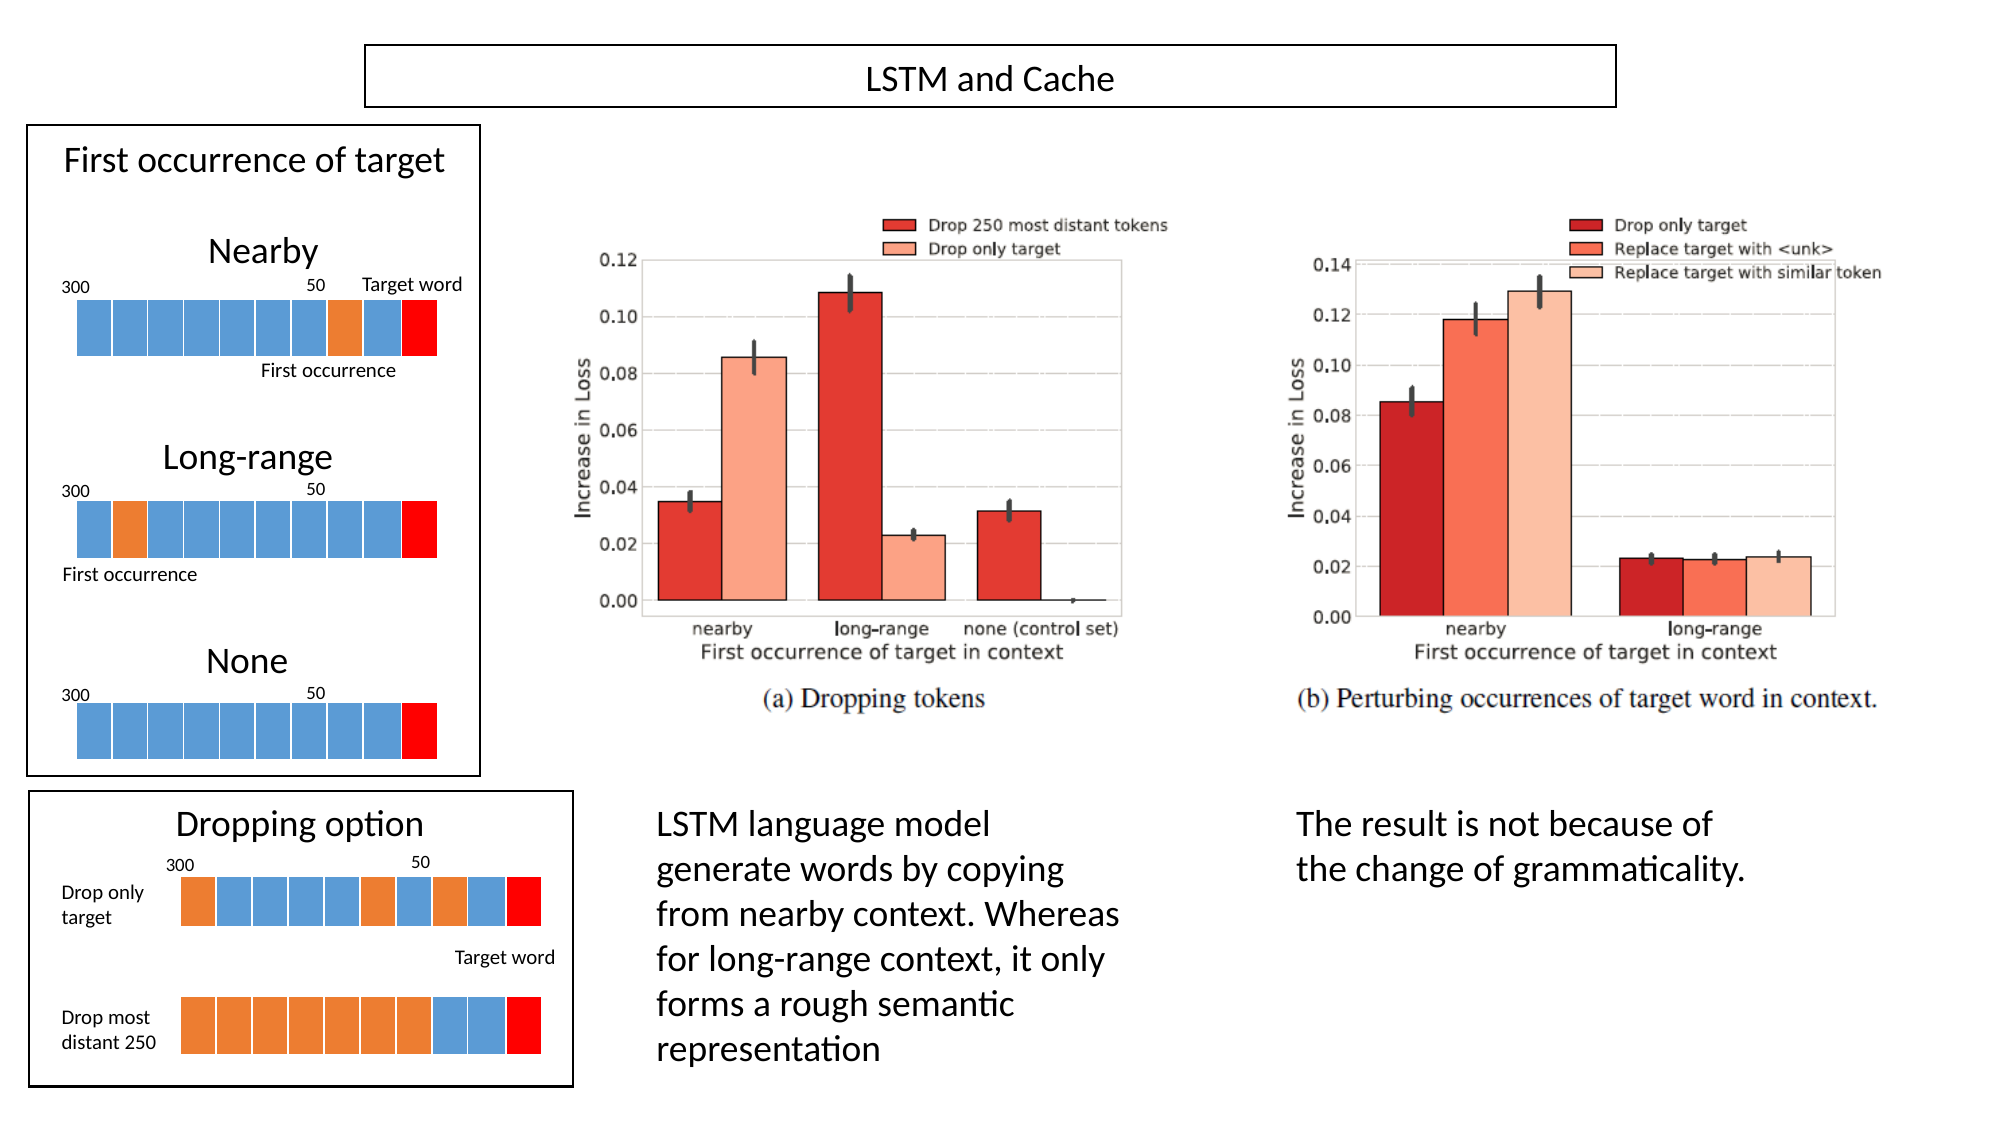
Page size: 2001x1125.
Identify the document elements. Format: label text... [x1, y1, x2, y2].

text_box 300 [151, 845, 210, 883]
text_box LSTM language model generate words by copying from nearby context. Whereas for long-range context, it only forms a rough semantic representation [641, 791, 1144, 1076]
text_box Dropping option [161, 791, 440, 852]
text_box LSTM and Cache [364, 44, 1617, 108]
text_box [28, 790, 574, 1088]
text_box 50 [396, 842, 445, 880]
text_box [26, 124, 481, 777]
picture [561, 203, 1898, 725]
text_box The result is not because of the change of grammaticality. [1281, 791, 1784, 896]
text_box First occurrence of target [48, 127, 461, 188]
